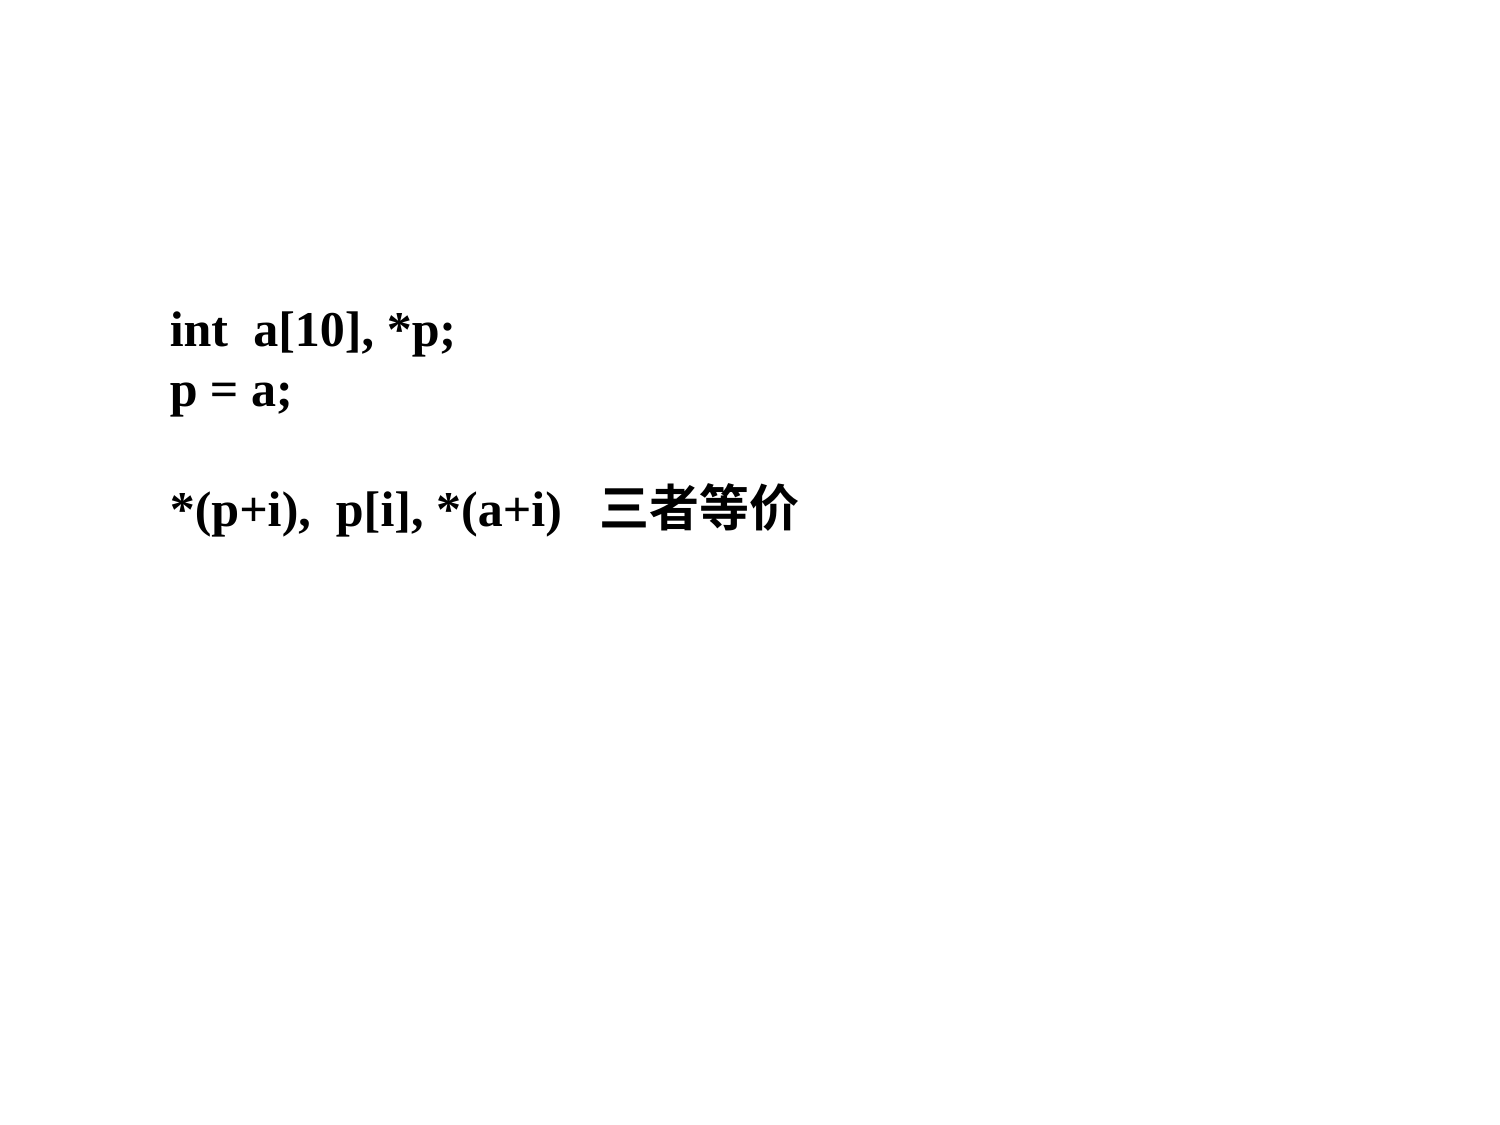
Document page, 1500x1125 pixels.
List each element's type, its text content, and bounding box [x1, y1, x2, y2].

text_box int a[10], *p; p = a; *(p+i), p[i], *(a+i) 三者等价 [154, 289, 1263, 544]
